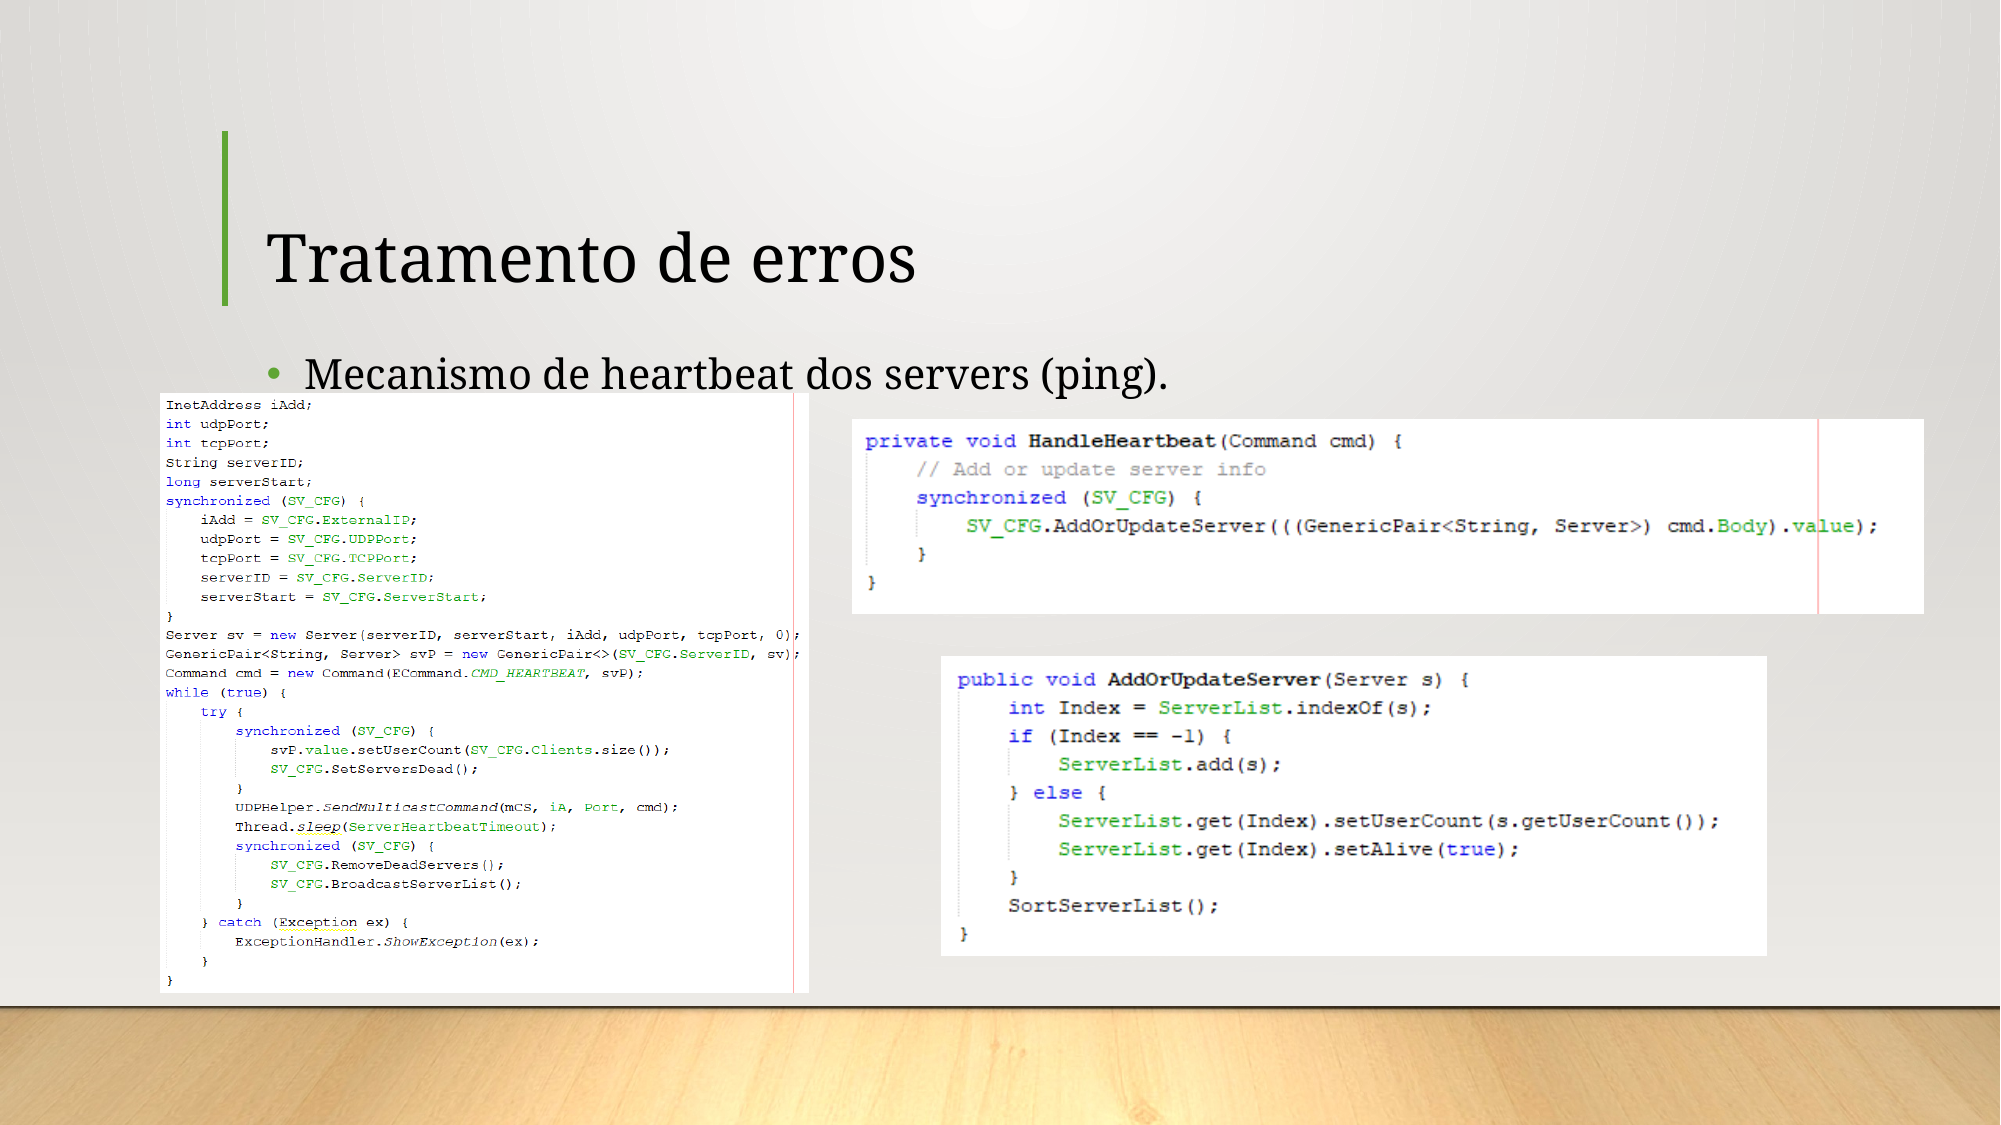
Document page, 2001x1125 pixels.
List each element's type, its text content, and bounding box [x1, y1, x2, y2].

title Tratamento de erros [251, 131, 1814, 305]
picture [852, 419, 1924, 614]
picture [160, 393, 809, 994]
picture [940, 656, 1767, 956]
list Mecanismo de heartbeat dos servers (ping). [251, 330, 1814, 897]
picture [0, 1006, 2000, 1125]
